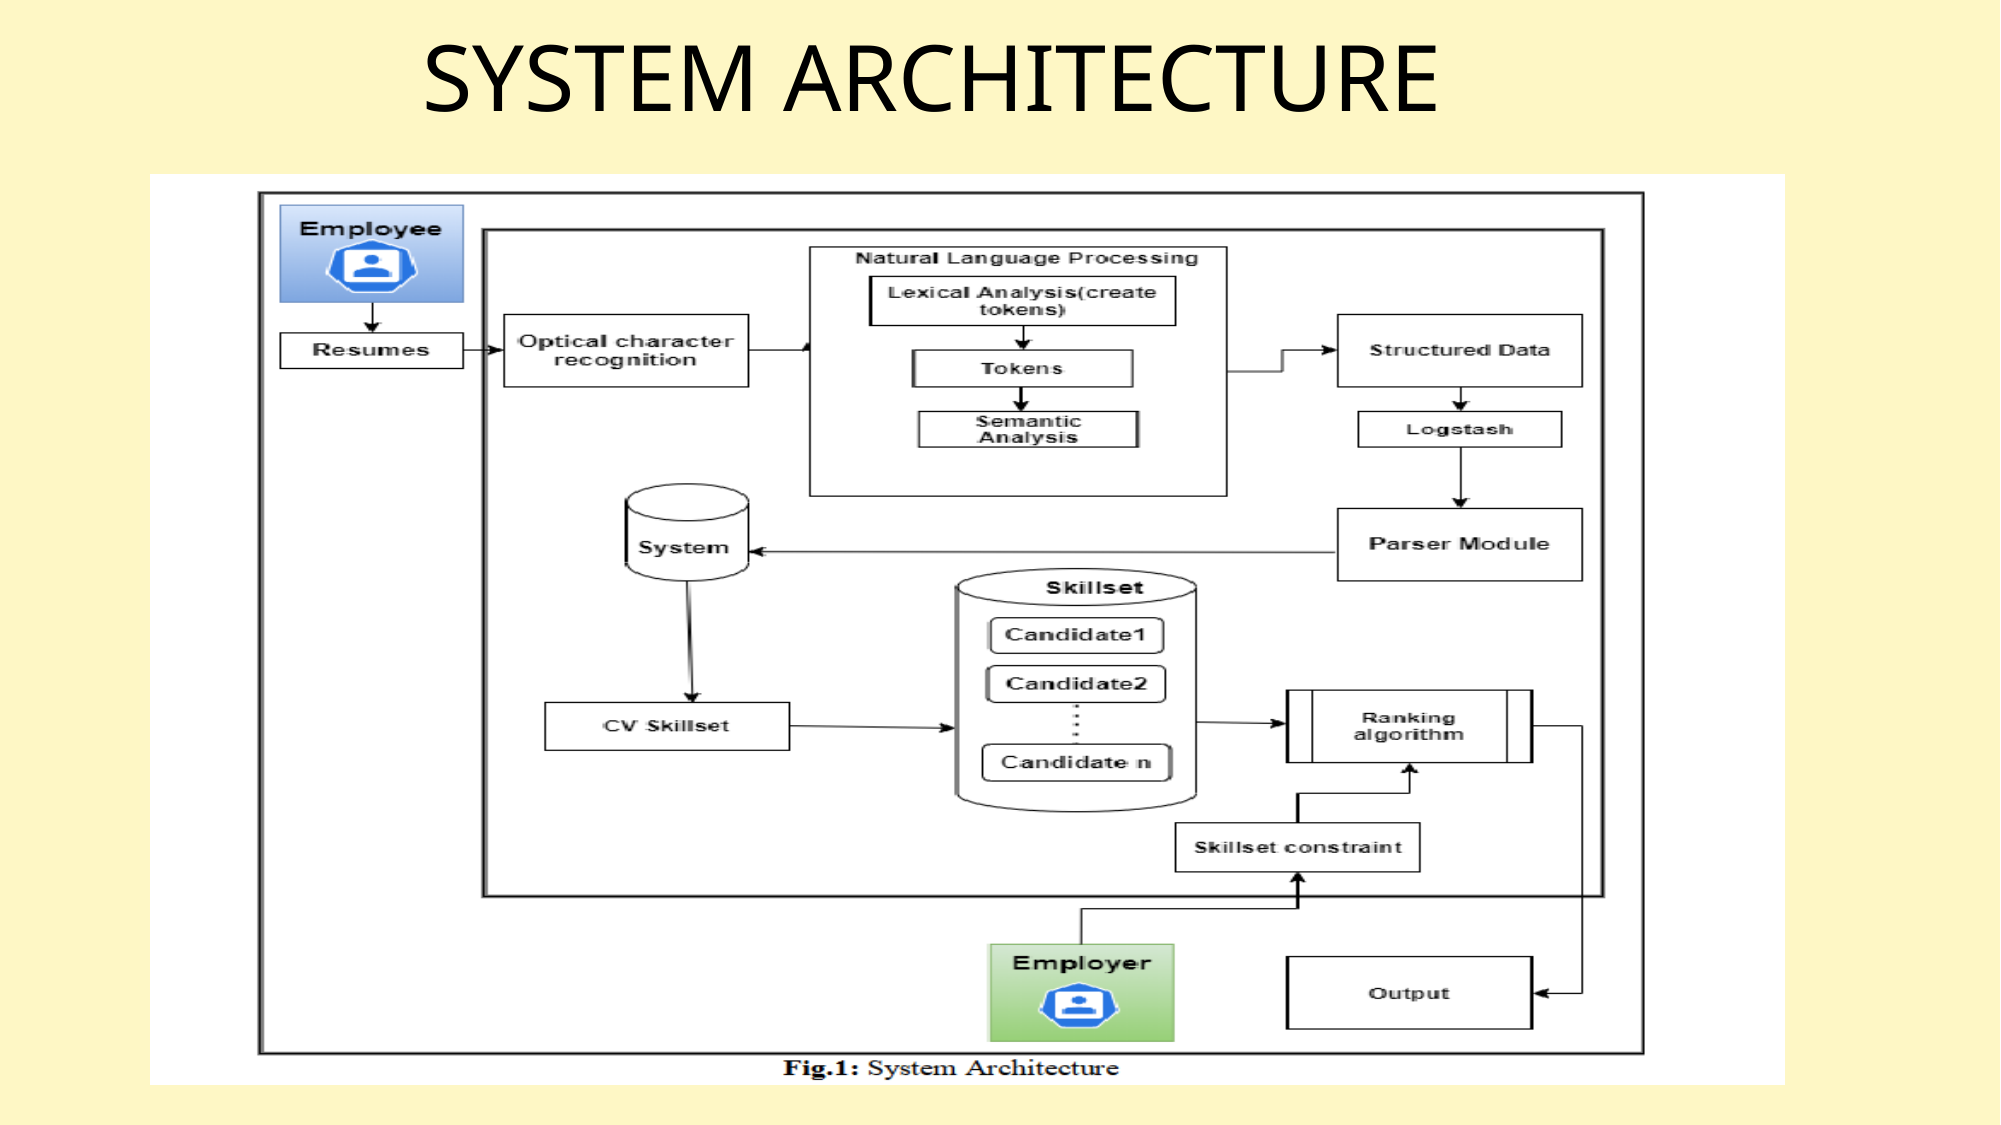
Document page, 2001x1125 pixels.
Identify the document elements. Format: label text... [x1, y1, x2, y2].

picture [150, 174, 1785, 1085]
text_box SYSTEM ARCHITECTURE [407, 29, 1708, 166]
